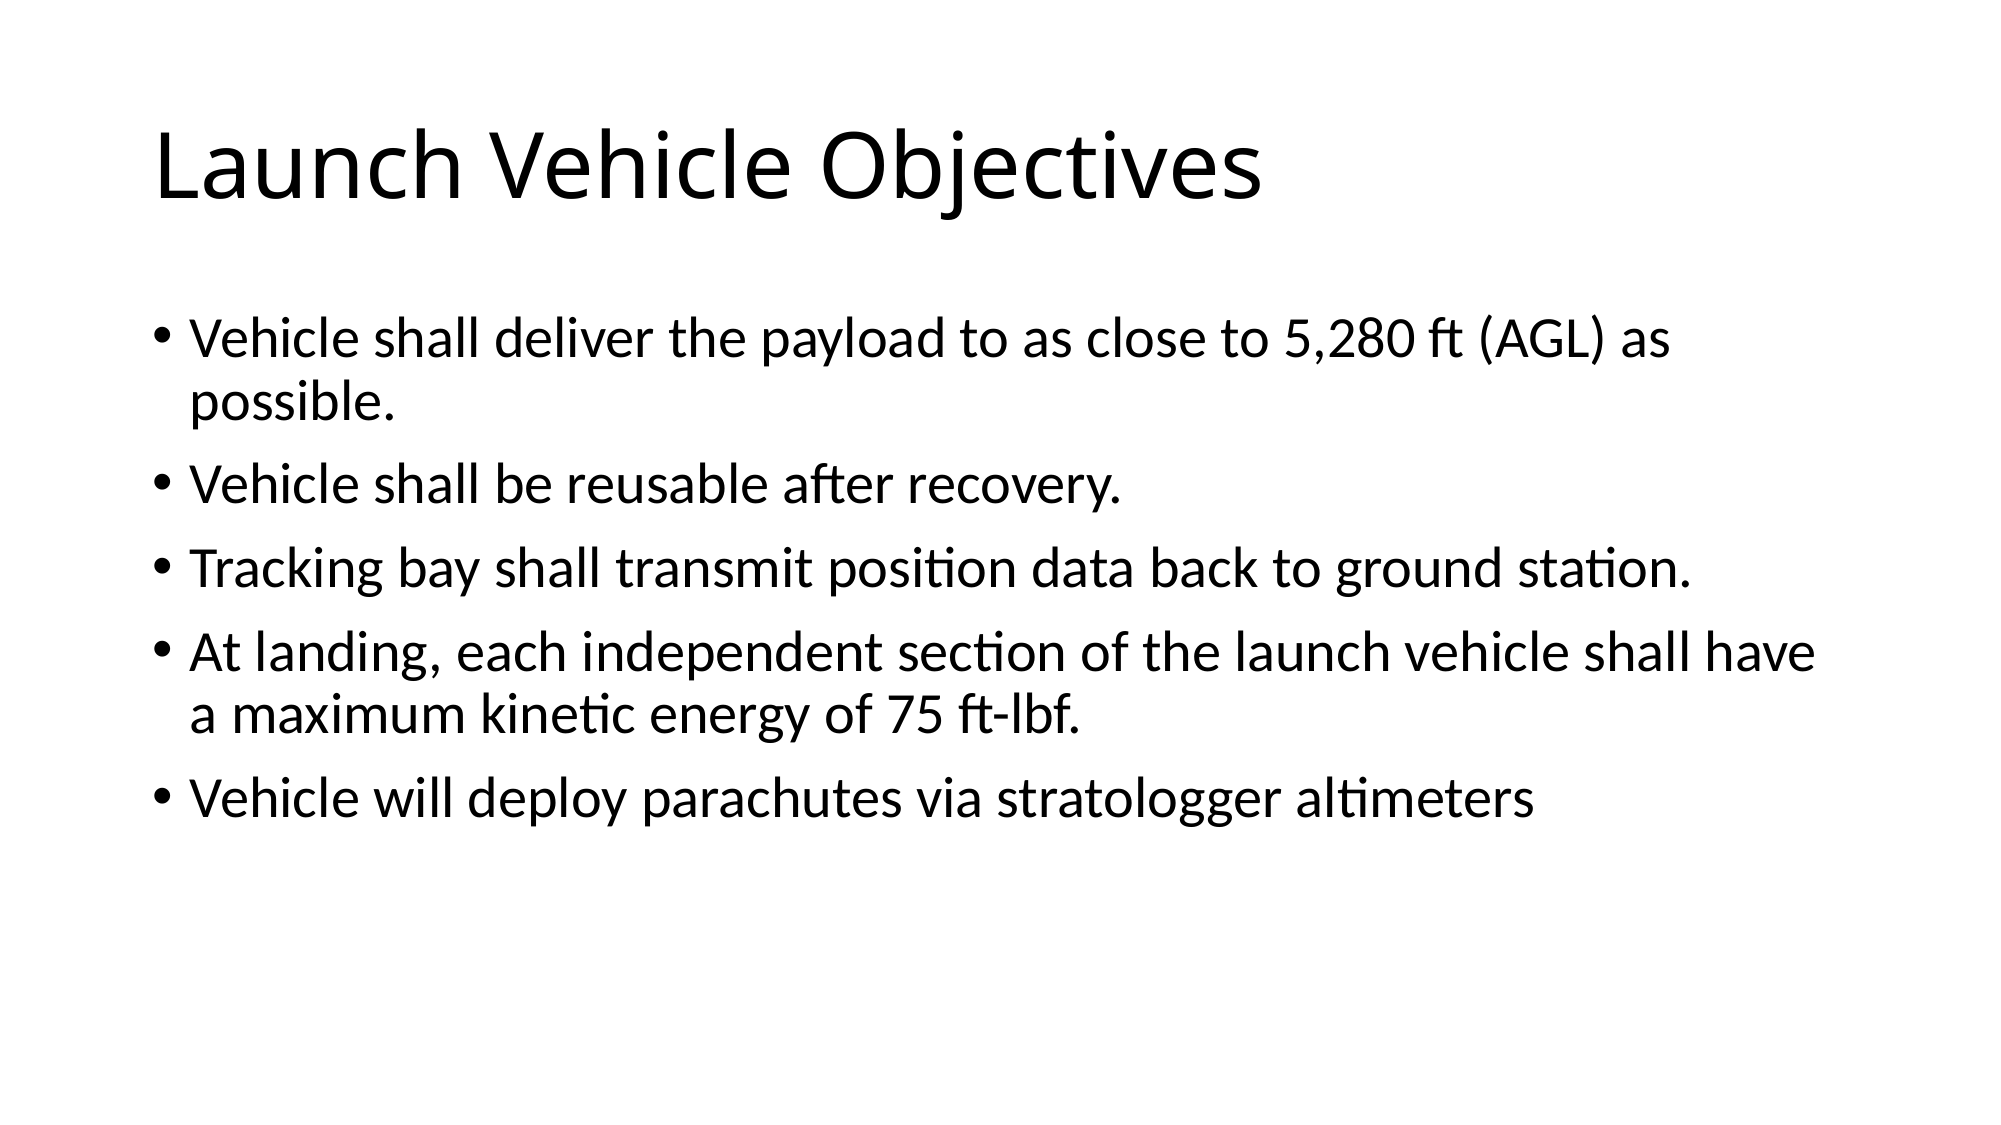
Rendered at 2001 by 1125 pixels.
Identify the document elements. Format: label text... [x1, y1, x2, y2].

title Launch Vehicle Objectives [137, 59, 1863, 278]
list Vehicle shall deliver the payload to as close to 5,280 ft (AGL) as possible. Vehicle shall be reusable after recovery. Tracking bay shall transmit position data back to ground station. At landing, each independent section of the launch vehicle shall have a maximum kinetic energy of 75 ft-lbf. Vehicle will deploy parachutes via stratologger altimeters [137, 299, 1863, 1014]
